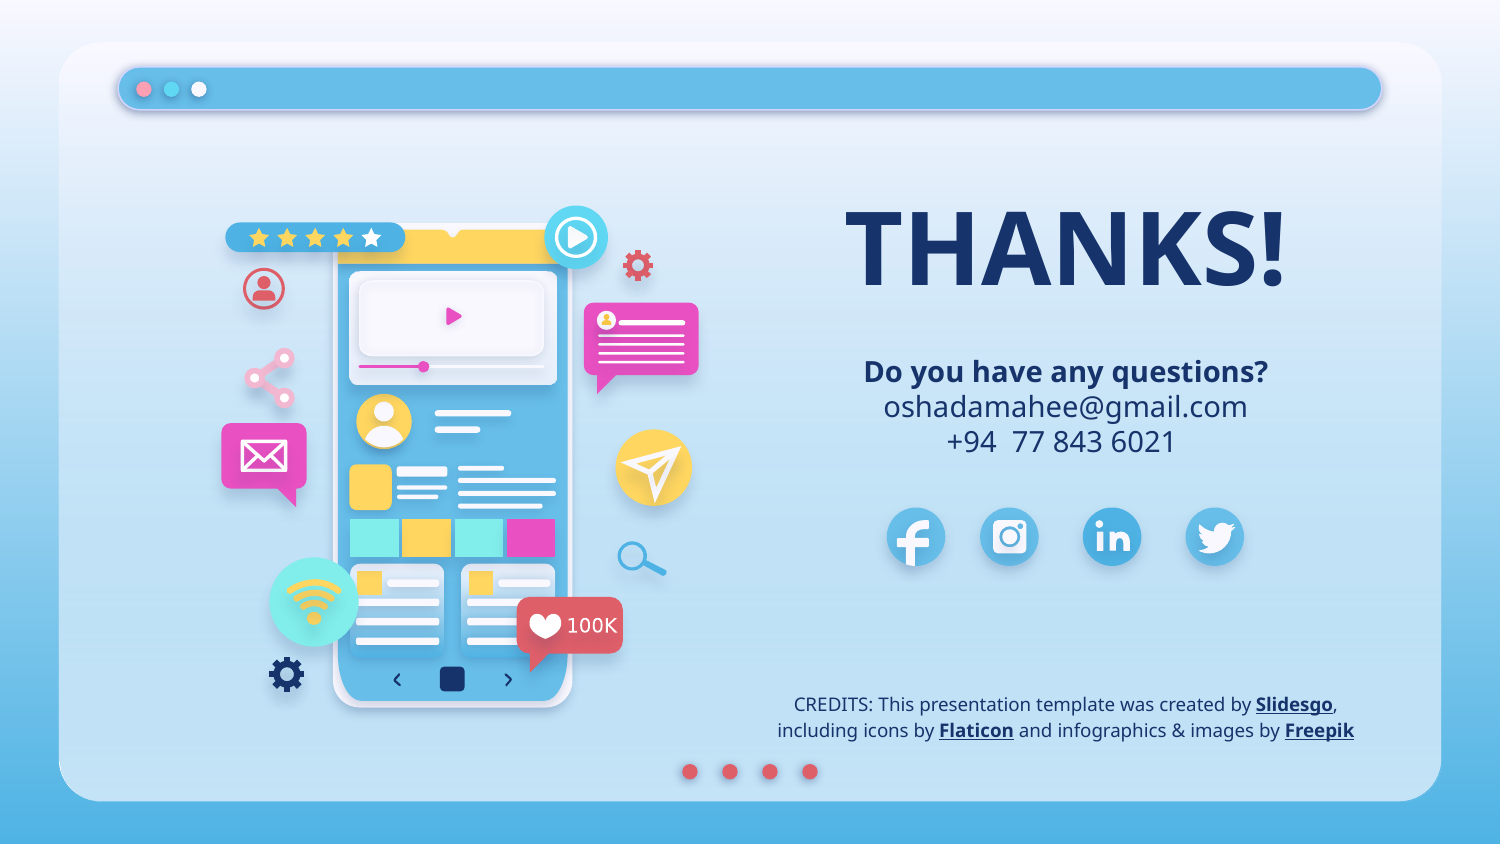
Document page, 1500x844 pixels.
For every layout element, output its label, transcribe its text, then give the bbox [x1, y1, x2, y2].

title THANKS! [750, 162, 1382, 327]
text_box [979, 507, 1039, 567]
subtitle Do you have any questions? oshadamahee@gmail.com +94 77 843 6021 [795, 307, 1337, 504]
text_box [221, 205, 699, 708]
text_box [1082, 507, 1142, 567]
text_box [1185, 507, 1245, 567]
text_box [886, 507, 946, 567]
